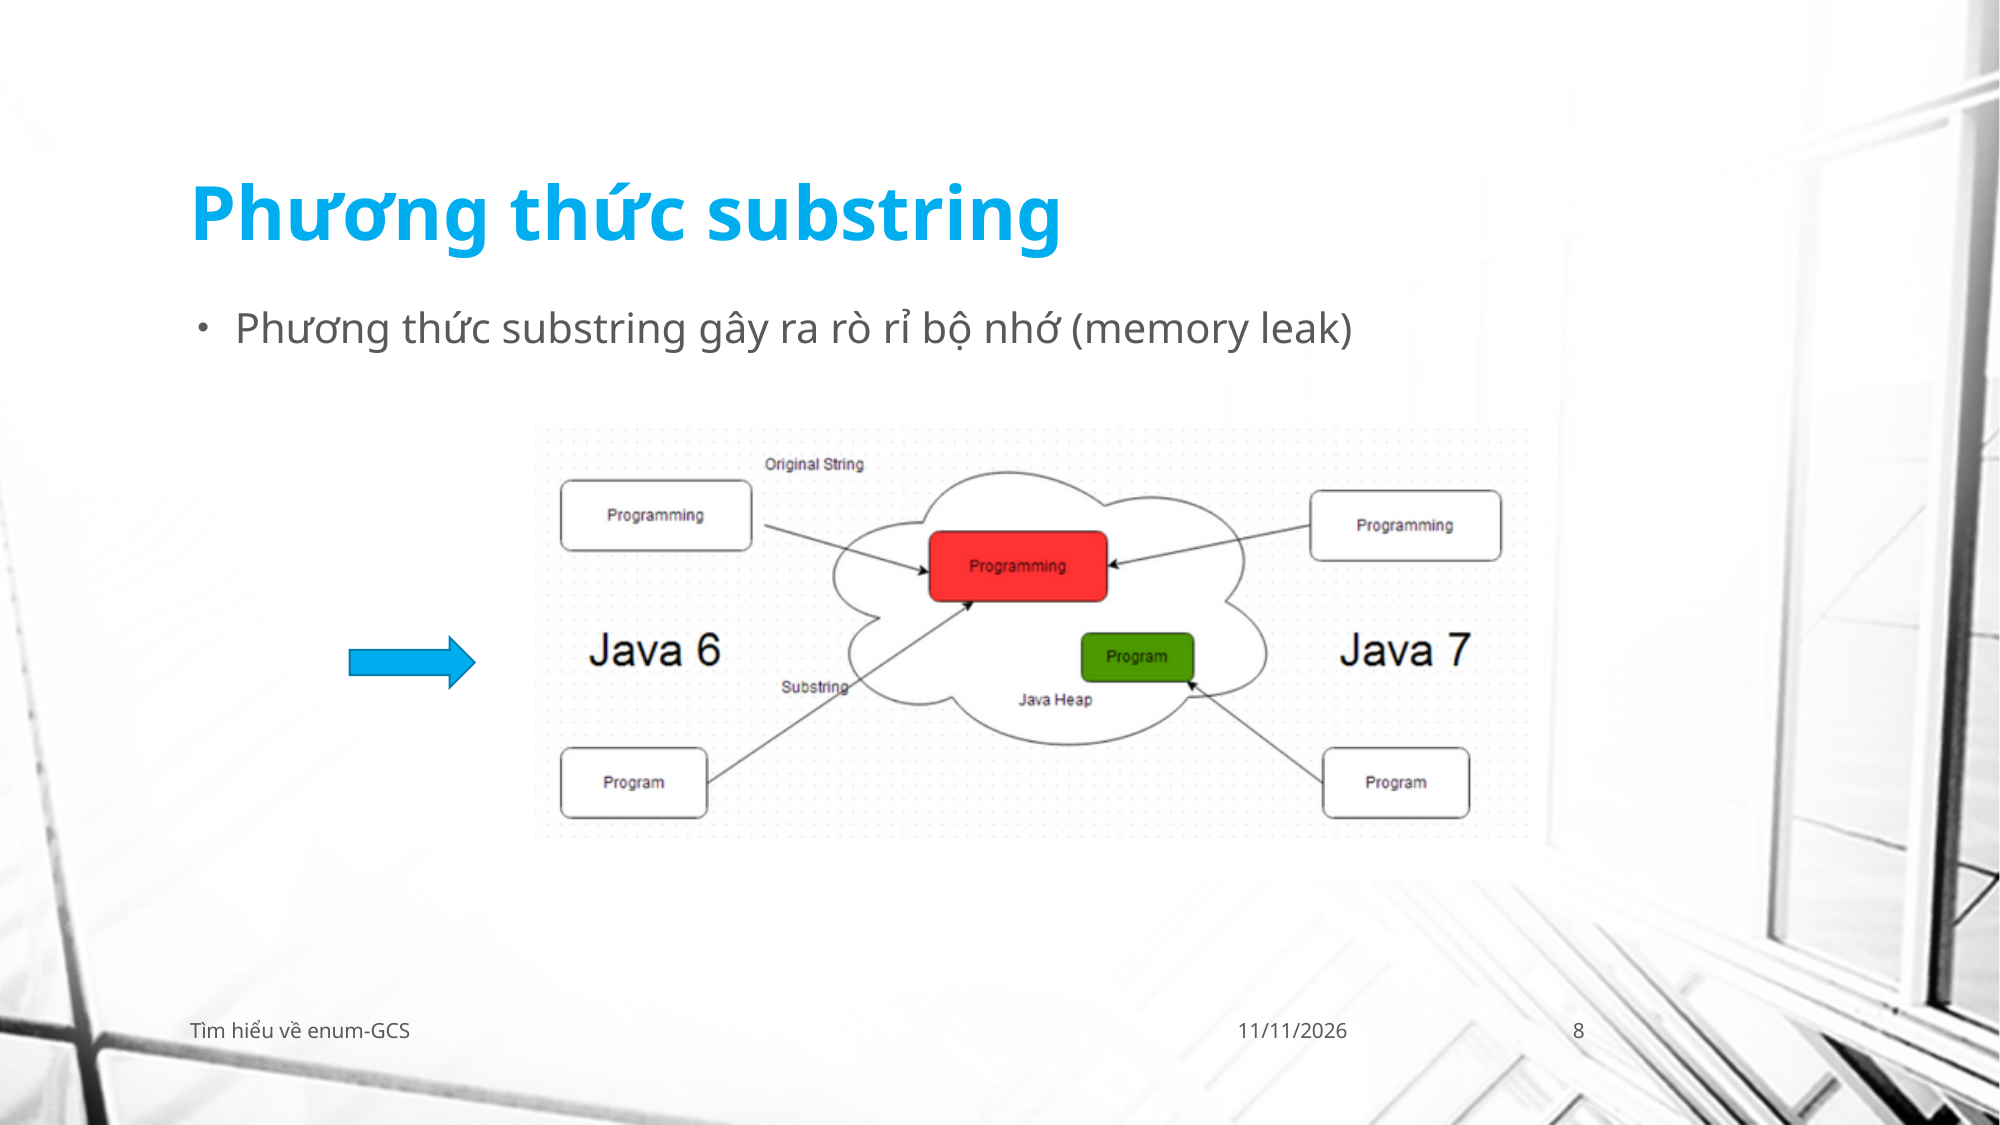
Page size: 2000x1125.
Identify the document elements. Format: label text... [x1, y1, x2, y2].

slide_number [1137, 1009, 1363, 1055]
picture [0, 0, 2000, 1125]
list Phương thức substring gây ra rò rỉ bộ nhớ (memory leak) [174, 299, 1600, 988]
title Phương thức substring [174, 87, 1600, 263]
slide_number 8 [1399, 1009, 1600, 1055]
footer Tìm hiểu về enum-GCS [174, 1009, 1103, 1055]
text_box [348, 635, 477, 691]
